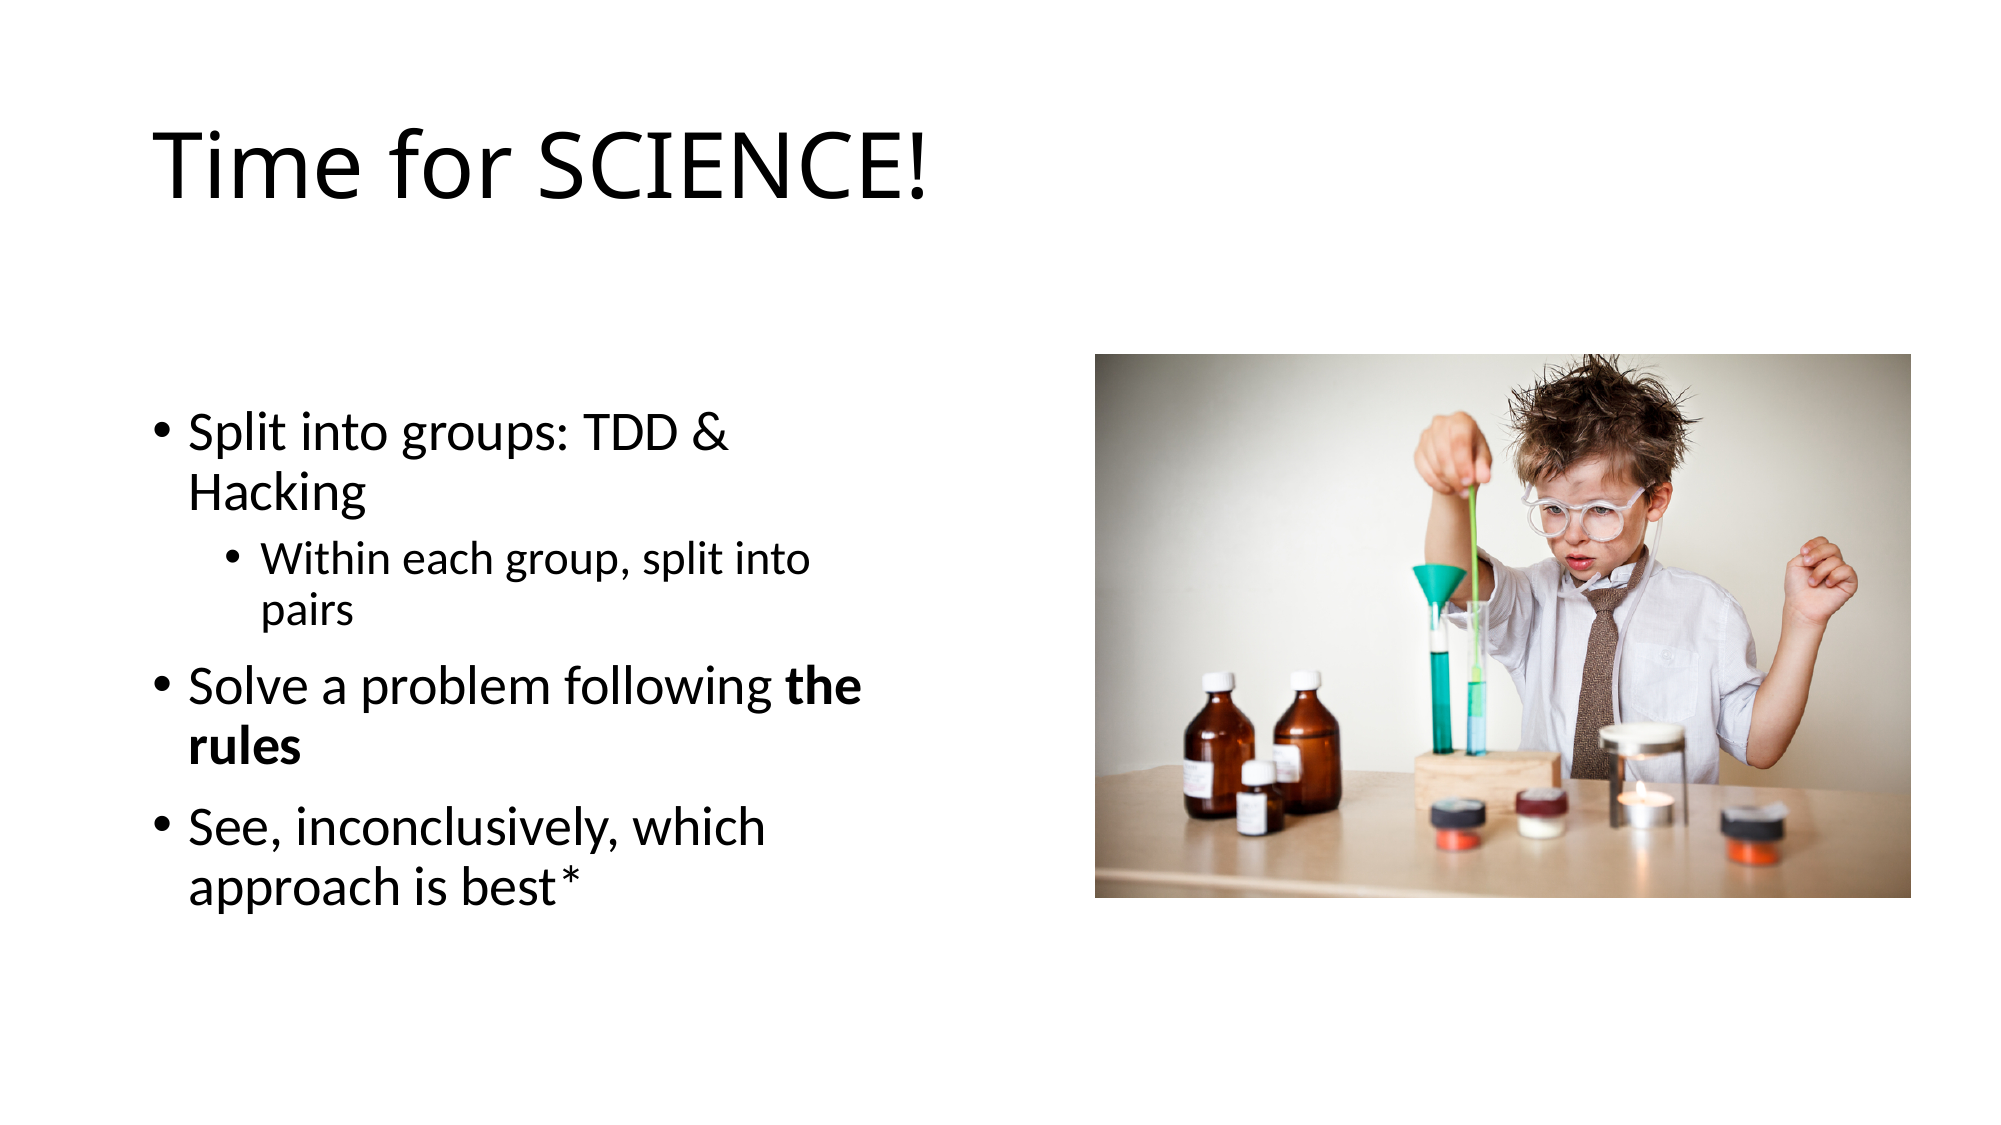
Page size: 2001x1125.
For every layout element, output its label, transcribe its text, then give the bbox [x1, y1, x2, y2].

list Split into groups: TDD & Hacking Within each group, split into pairs Solve a problem following the rules See, inconclusively, which approach is best* [137, 394, 910, 928]
title Time for SCIENCE! [137, 59, 1863, 278]
picture [1095, 354, 1911, 898]
